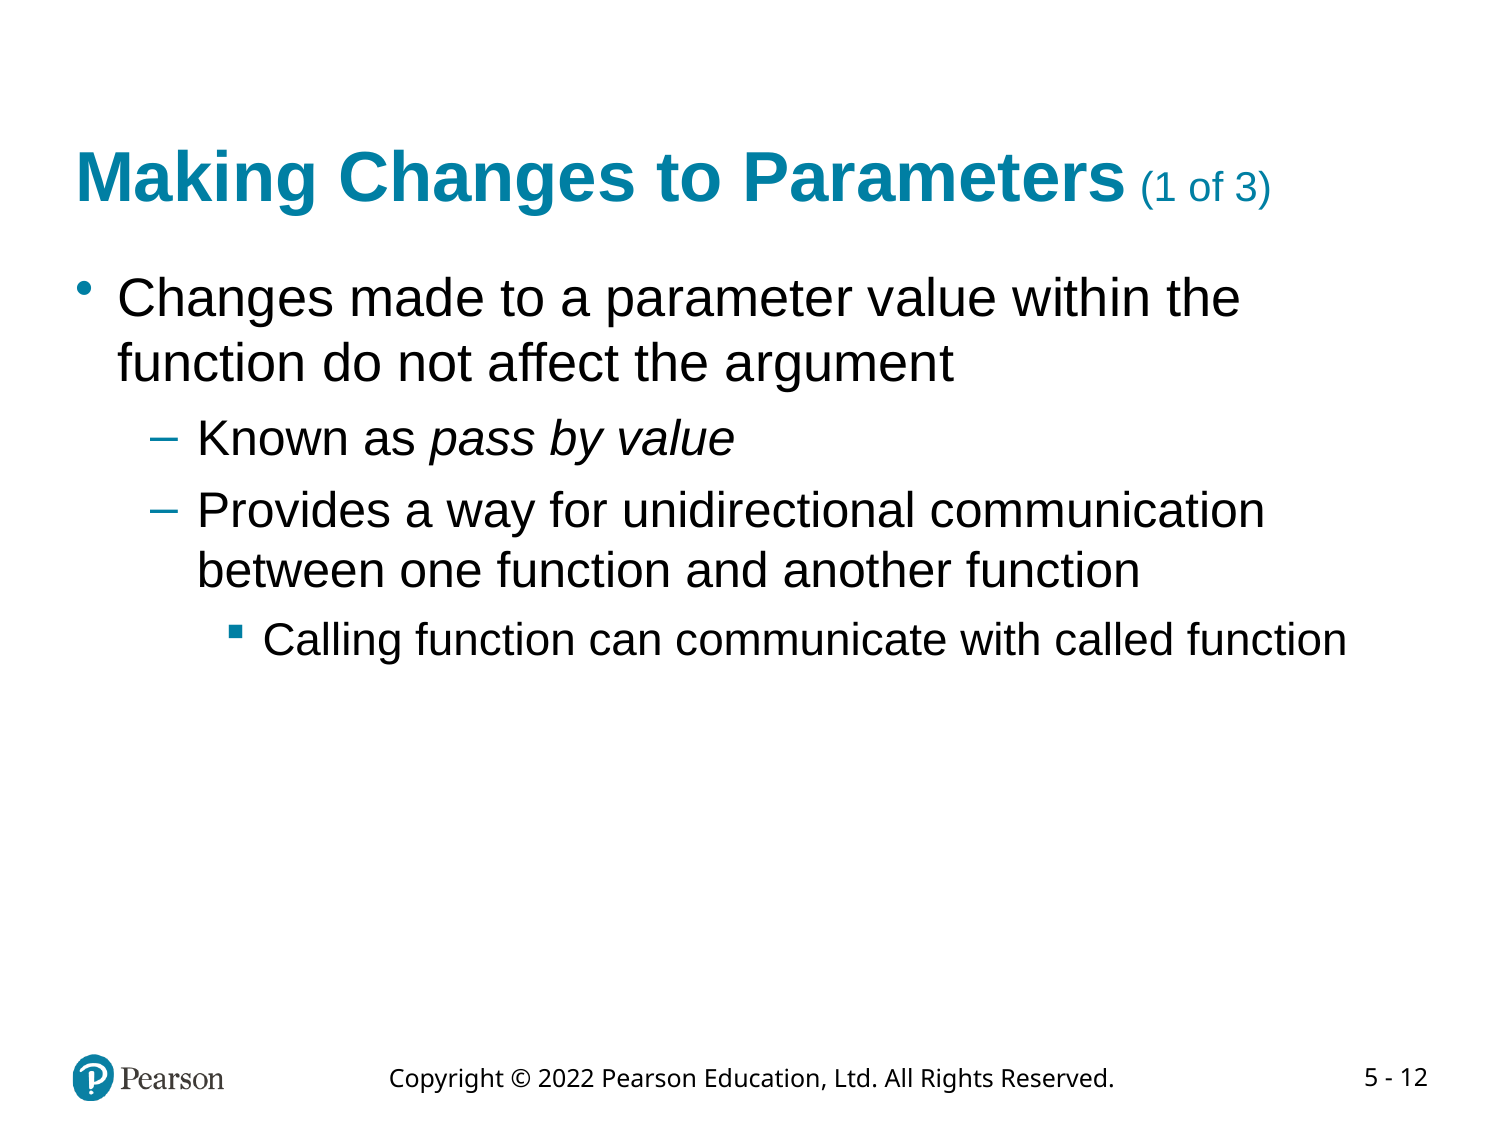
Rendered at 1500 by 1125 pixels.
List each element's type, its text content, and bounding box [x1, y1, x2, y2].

picture [81, 1064, 107, 1089]
picture [72, 1087, 83, 1101]
list Changes made to a parameter value within the function do not affect the argument Known as pass by value Provides a way for unidirectional communication between one function and another function Calling function can communicate with called function [75, 262, 1425, 1005]
picture [72, 1054, 89, 1072]
picture [99, 1054, 224, 1101]
title Making Changes to Parameters (1 of 3) [75, 35, 1425, 216]
